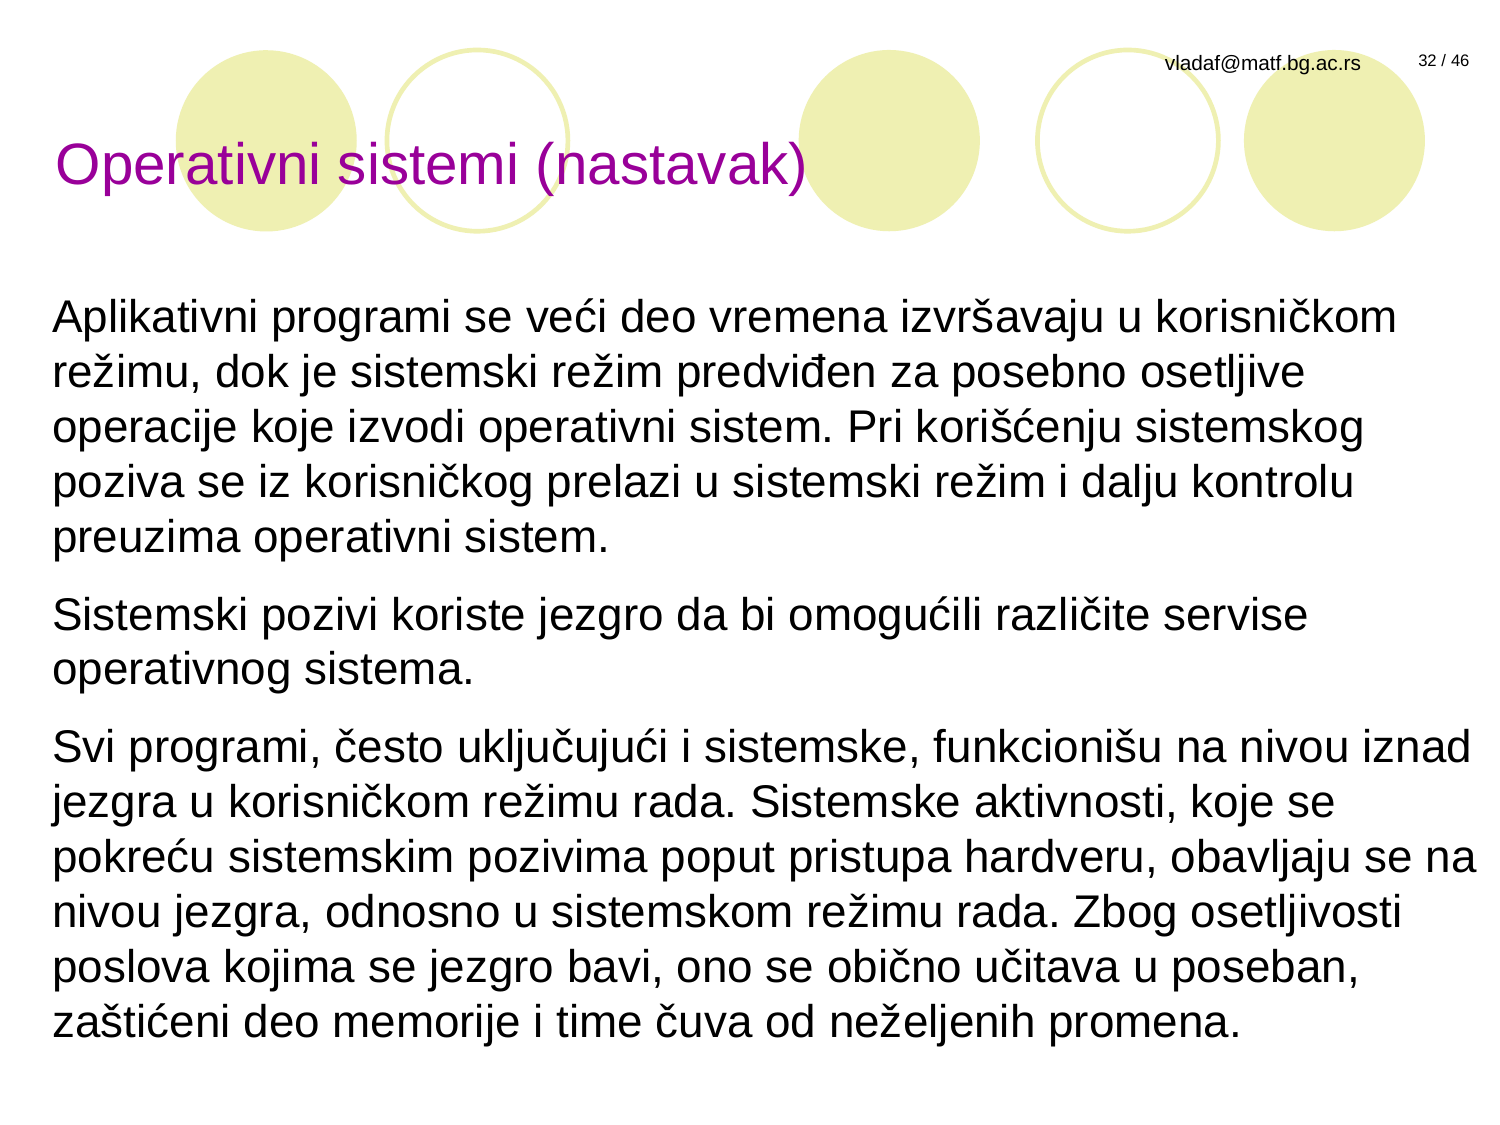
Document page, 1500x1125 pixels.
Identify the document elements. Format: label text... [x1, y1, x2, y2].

text_box Aplikativni programi se veći deo vremena izvršavaju u korisničkom režimu, dok je sistemski režim predviđen za posebno osetljive operacije koje izvodi operativni sistem. Pri korišćenju sistemskog poziva se iz korisničkog prelazi u sistemski režim i dalju kontrolu preuzima operativni sistem. Sistemski pozivi koriste jezgro da bi omogućili različite servise operativnog sistema. Svi programi, često uključujući i sistemske, funkcionišu na nivou iznad jezgra u korisničkom režimu rada. Sistemske aktivnosti, koje se pokreću sistemskim pozivima poput pristupa hardveru, obavljaju se na nivou jezgra, odnosno u sistemskom režimu rada. Zbog osetljivosti poslova kojima se jezgro bavi, ono se obično učitava u poseban, zaštićeni deo memorije i time čuva od neželjenih promena. [37, 278, 1500, 1055]
text_box Operativni sistemi (nastavak) [41, 78, 1392, 244]
